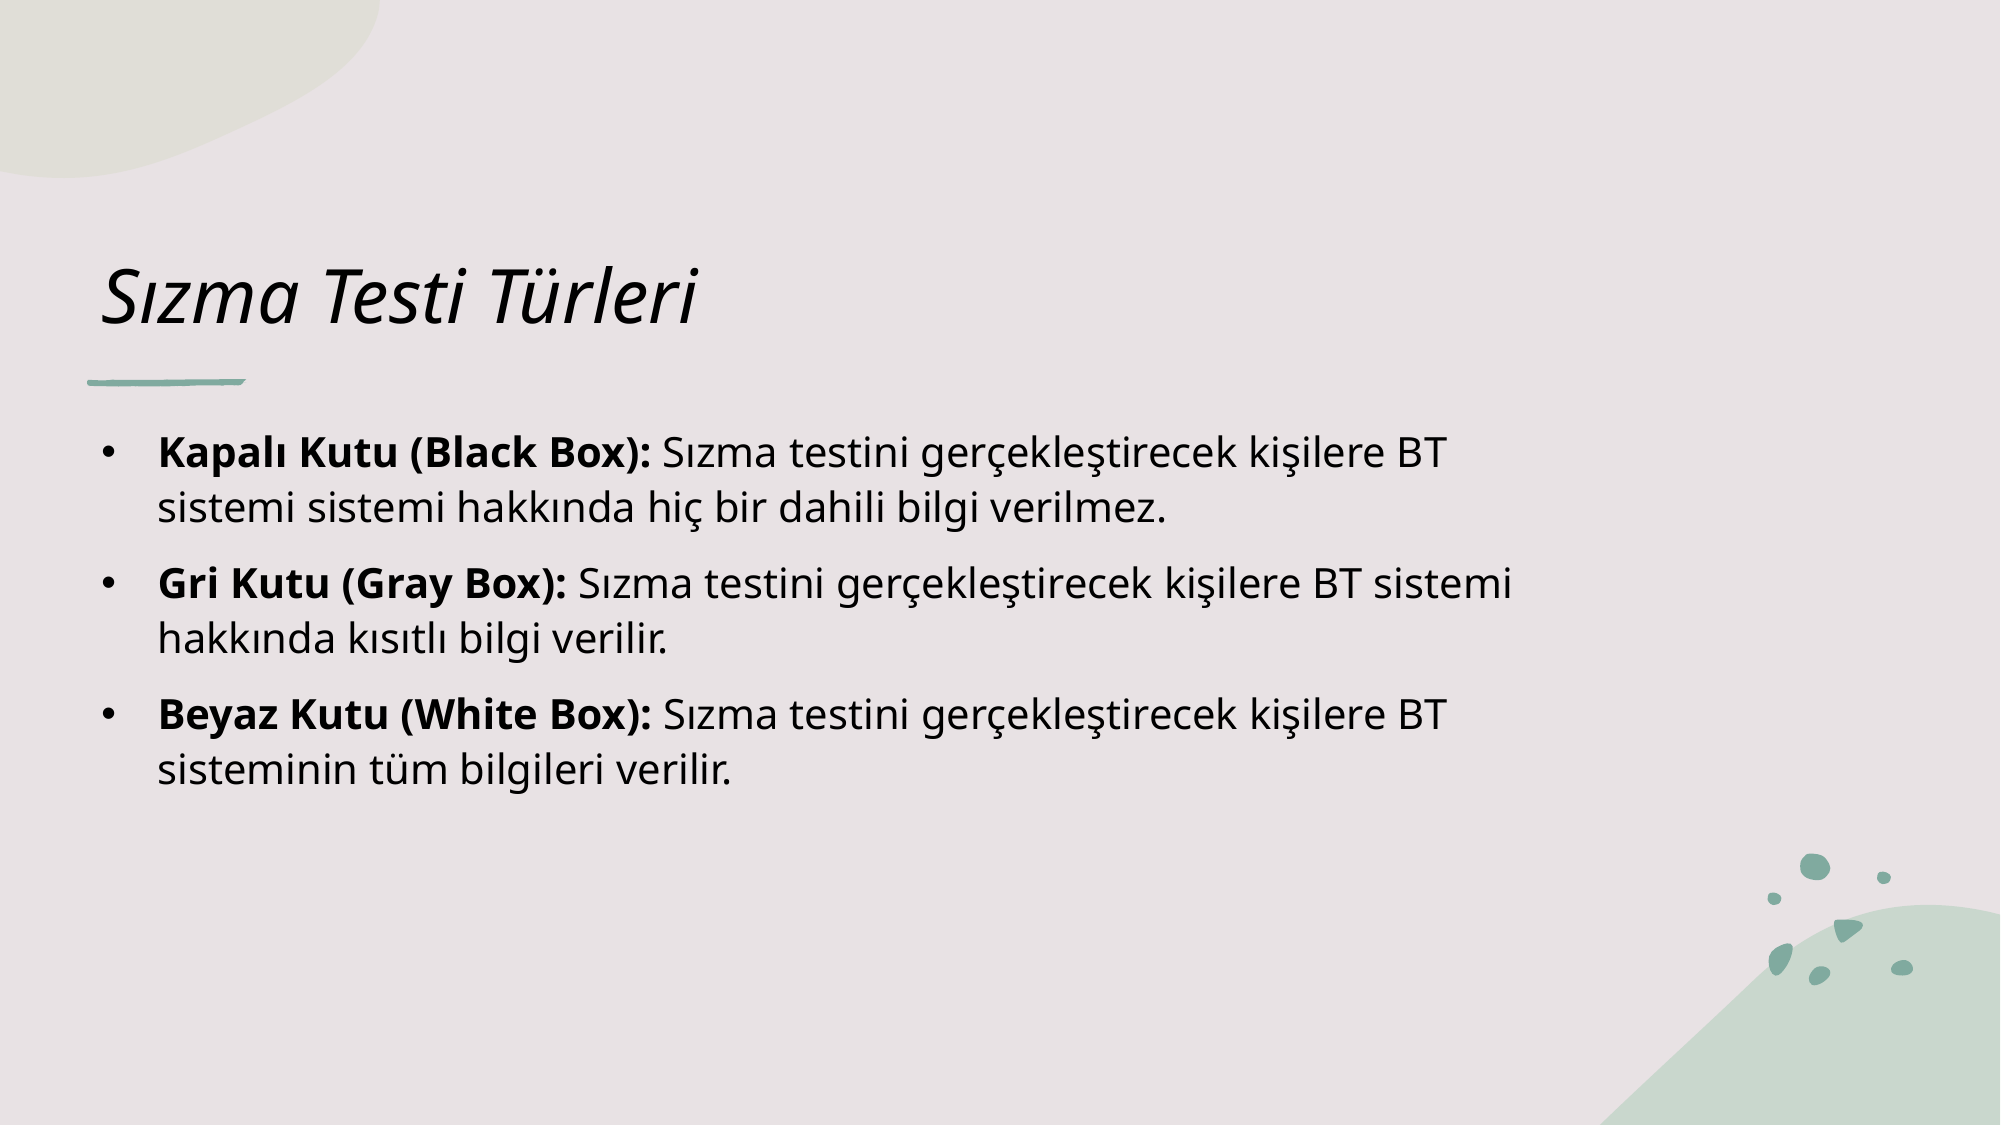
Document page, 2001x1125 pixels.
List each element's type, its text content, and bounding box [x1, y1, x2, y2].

list Kapalı Kutu (Black Box): Sızma testini gerçekleştirecek kişilere BT sistemi sistemi hakkında hiç bir dahili bilgi verilmez. Gri Kutu (Gray Box): Sızma testini gerçekleştirecek kişilere BT sistemi hakkında kısıtlı bilgi verilir. Beyaz Kutu (White Box): Sızma testini gerçekleştirecek kişilere BT sisteminin tüm bilgileri verilir. [86, 413, 1566, 868]
title Sızma Testi Türleri [86, 129, 1740, 347]
